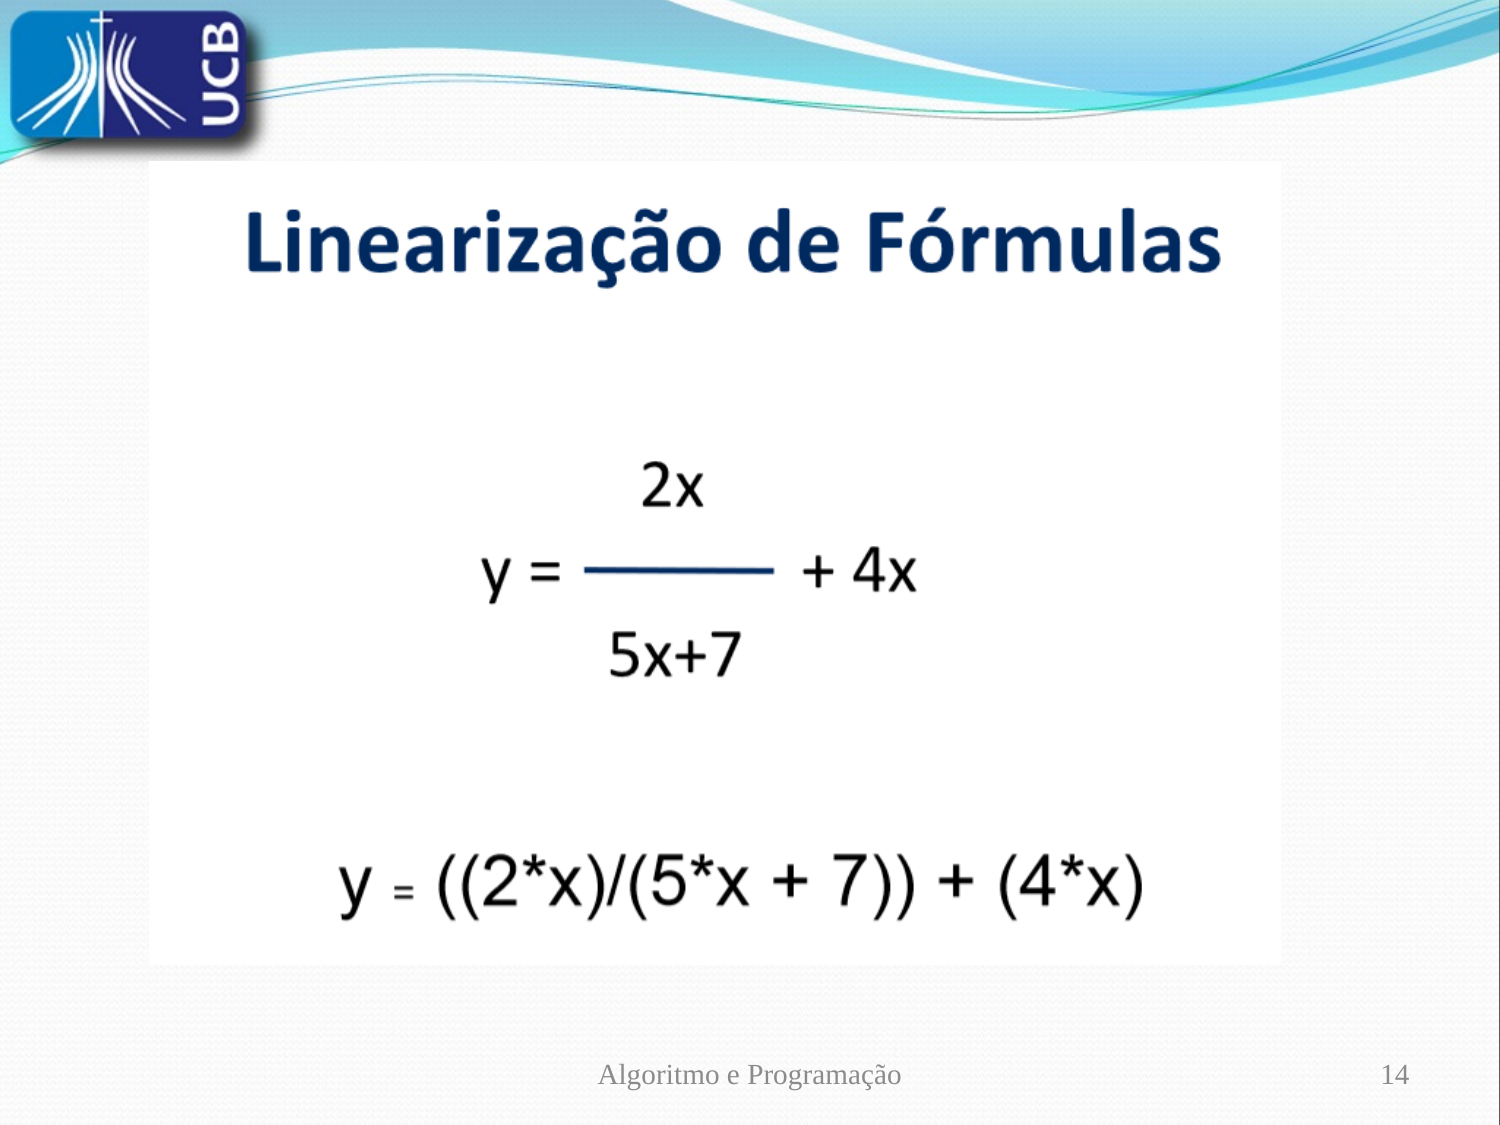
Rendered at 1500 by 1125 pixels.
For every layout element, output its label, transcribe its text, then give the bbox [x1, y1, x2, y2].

footer Algoritmo e Programação [512, 1042, 988, 1103]
slide_number 14 [1074, 1042, 1425, 1103]
picture [0, 0, 1500, 1125]
